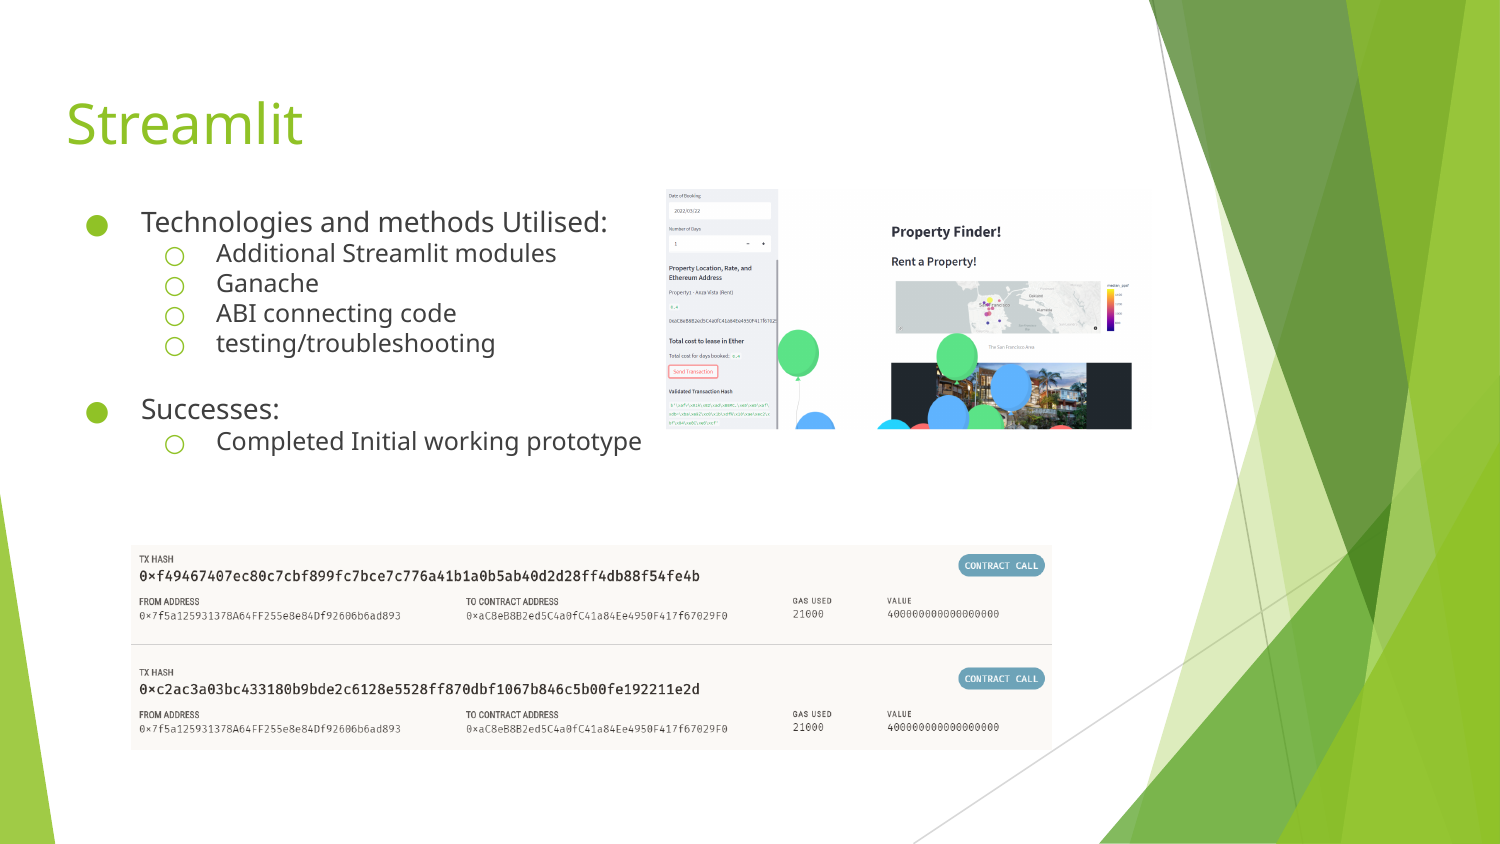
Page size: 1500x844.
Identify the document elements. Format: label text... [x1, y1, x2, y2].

picture [665, 188, 1152, 431]
list Technologies and methods Utilised: Additional Streamlit modules Ganache ABI connecting code testing/troubleshooting Successes: Completed Initial working prototype [51, 189, 1449, 750]
title Streamlit [51, 72, 1449, 167]
picture [131, 545, 1053, 750]
